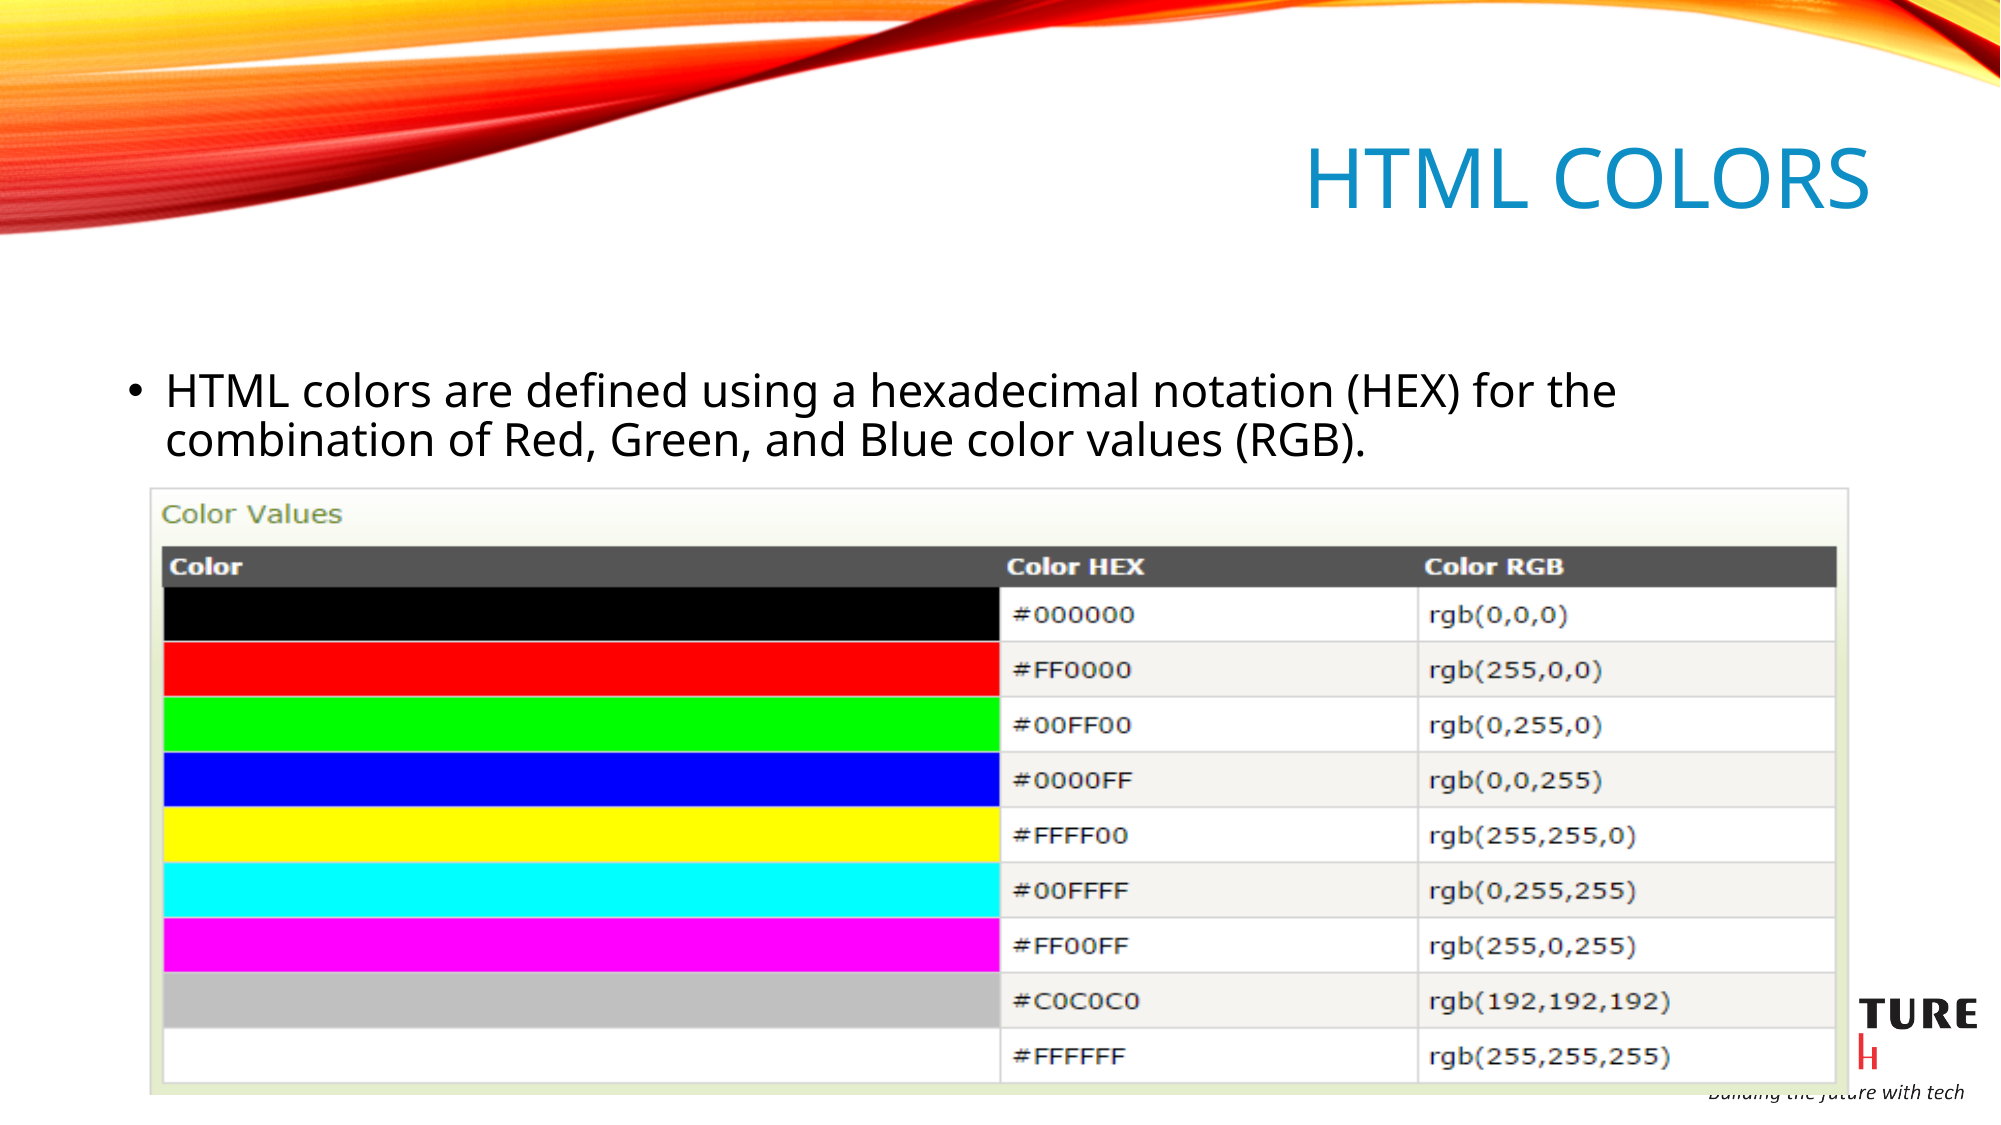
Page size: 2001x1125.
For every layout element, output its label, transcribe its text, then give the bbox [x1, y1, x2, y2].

picture [0, 0, 2000, 237]
list HTML colors are defined using a hexadecimal notation (HEX) for the combination of Red, Green, and Blue color values (RGB). [112, 360, 1888, 1021]
picture [146, 479, 1977, 1103]
title HTML Colors [474, 125, 1888, 338]
